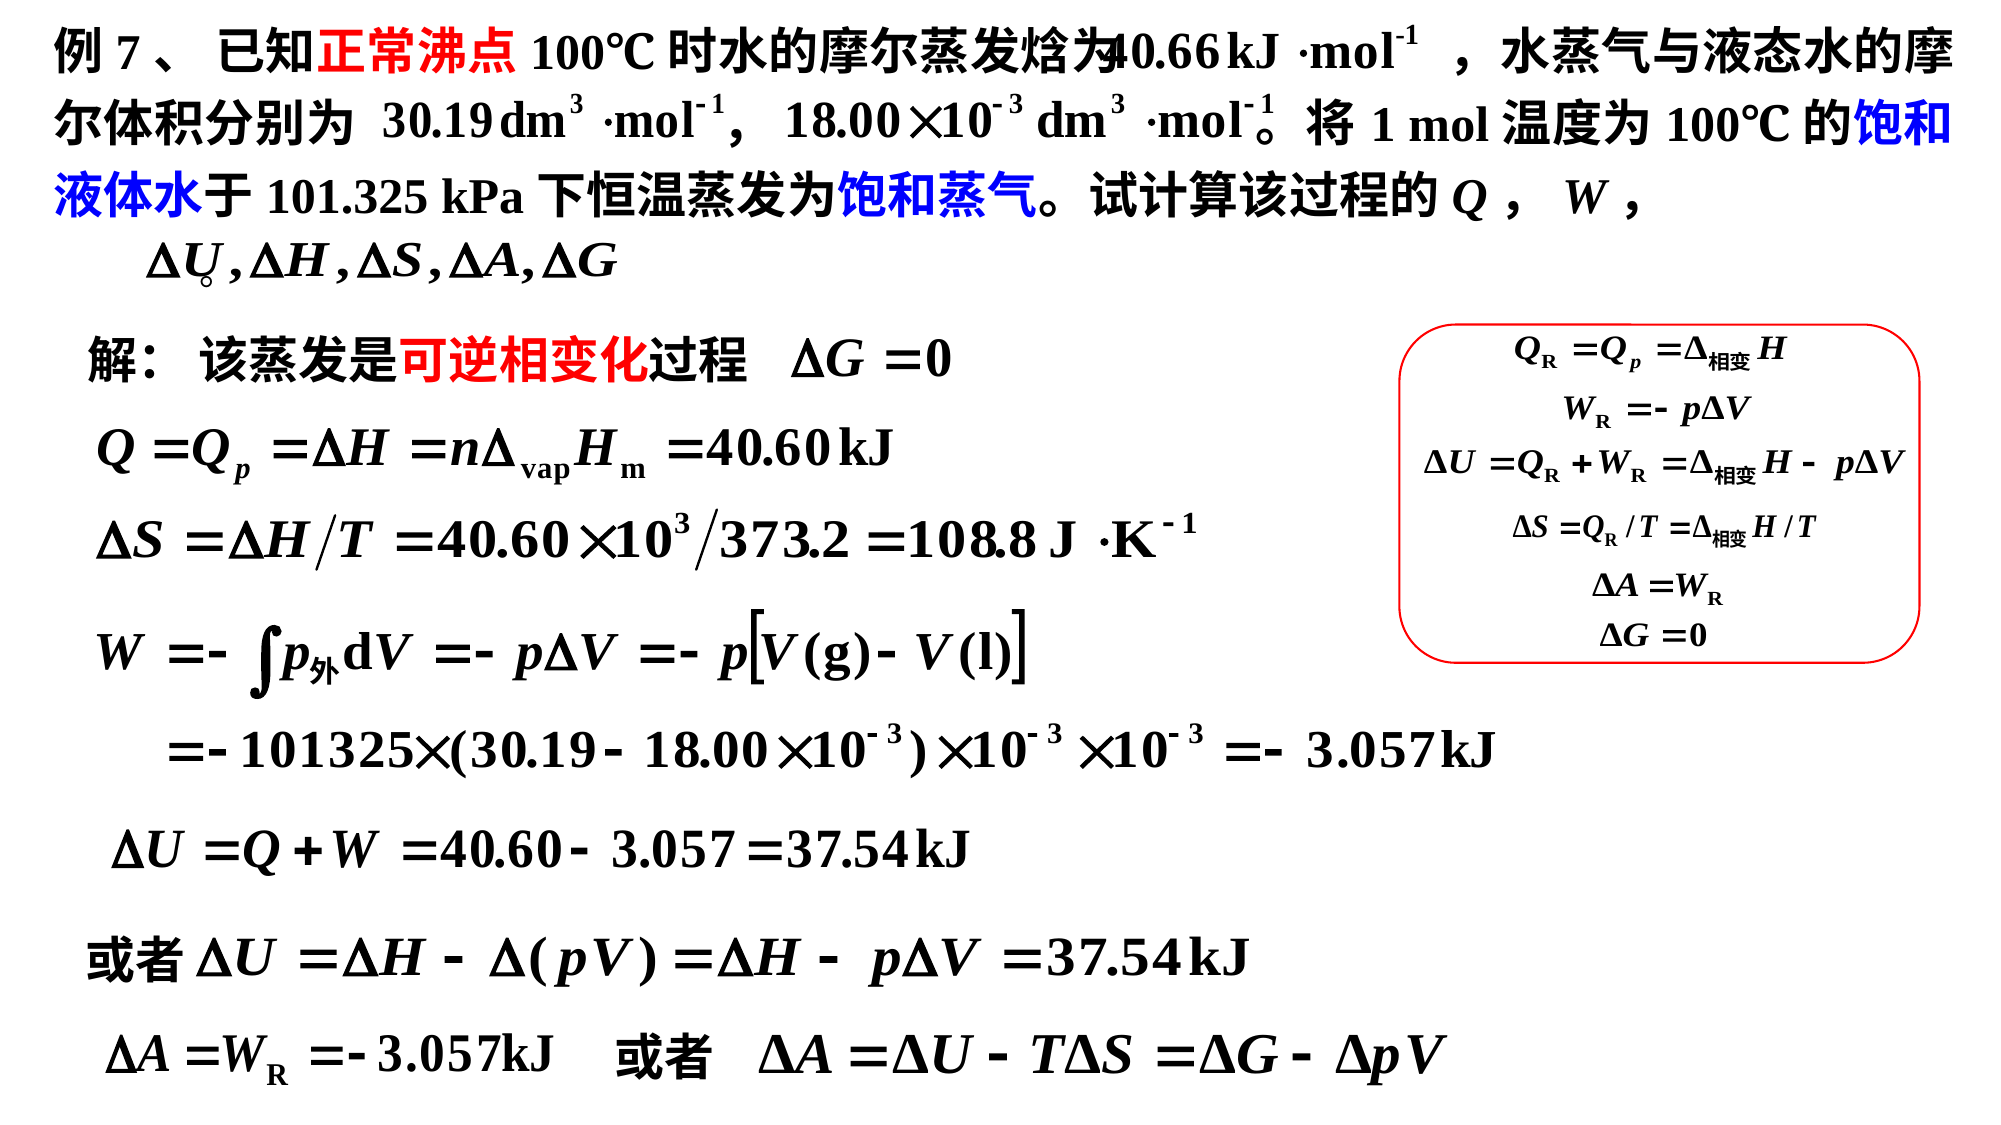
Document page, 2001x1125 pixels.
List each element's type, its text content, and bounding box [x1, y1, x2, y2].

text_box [1399, 324, 1936, 663]
text_box 例7、 已知正常沸点100℃时水的摩尔蒸发焓为 ，水蒸气与液态水的摩尔体积分别为 ， 。将1 mol温度为100℃的饱和液体水于101.325 kPa下恒温蒸发为饱和蒸气。试计算该过程的Q，W， 。 [38, 0, 1969, 303]
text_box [97, 1017, 565, 1095]
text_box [1095, 9, 1426, 81]
text_box 解： 该蒸发是可逆相变化过程 [72, 321, 773, 397]
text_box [187, 926, 1263, 998]
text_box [374, 78, 734, 150]
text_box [87, 496, 1207, 580]
text_box 或者 [70, 920, 378, 996]
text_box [782, 325, 961, 390]
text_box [750, 1020, 1459, 1098]
text_box 或者 [599, 1017, 907, 1093]
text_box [137, 232, 630, 297]
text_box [103, 818, 982, 889]
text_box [90, 412, 907, 496]
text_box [779, 78, 1282, 150]
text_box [90, 605, 1520, 789]
